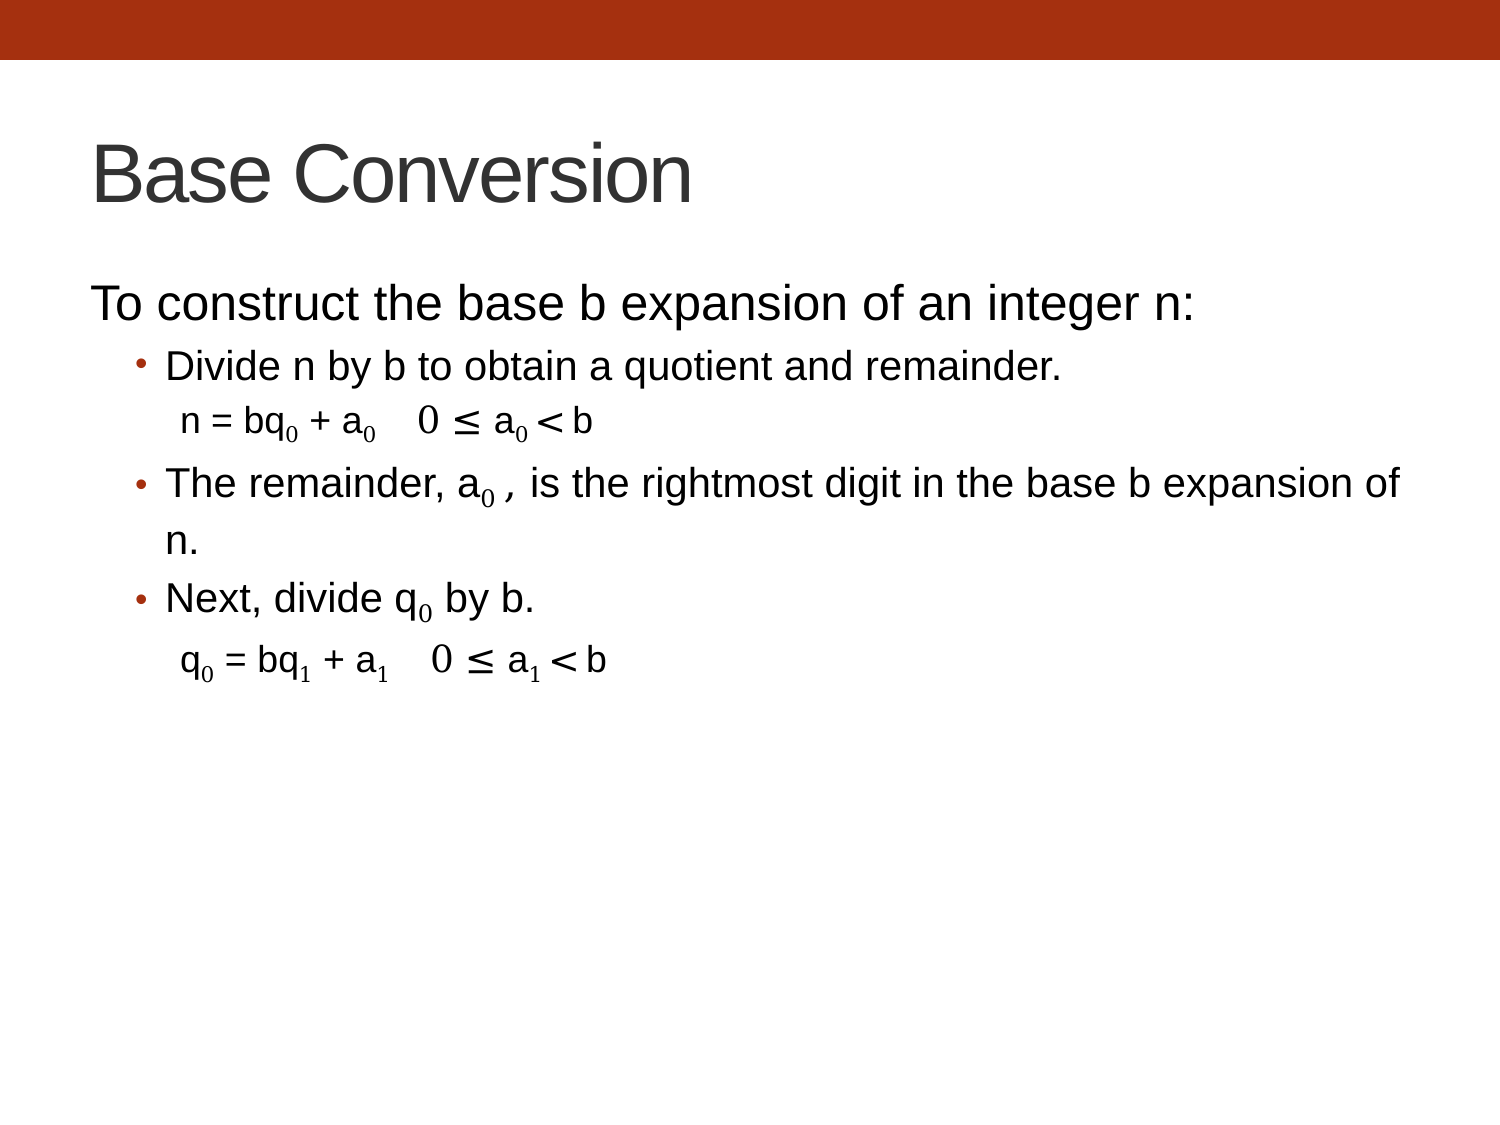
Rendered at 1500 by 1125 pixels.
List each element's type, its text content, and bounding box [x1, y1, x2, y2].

title Base Conversion [75, 87, 1425, 250]
list To construct the base b expansion of an integer n: Divide n by b to obtain a quotient and remainder. n = bq0 + a0 0 ≤ a0 < b The remainder, a0 , is the rightmost digit in the base b expansion of n. Next, divide q0 by b. q0 = bq1 + a1 0 ≤ a1 < b [75, 262, 1425, 1063]
